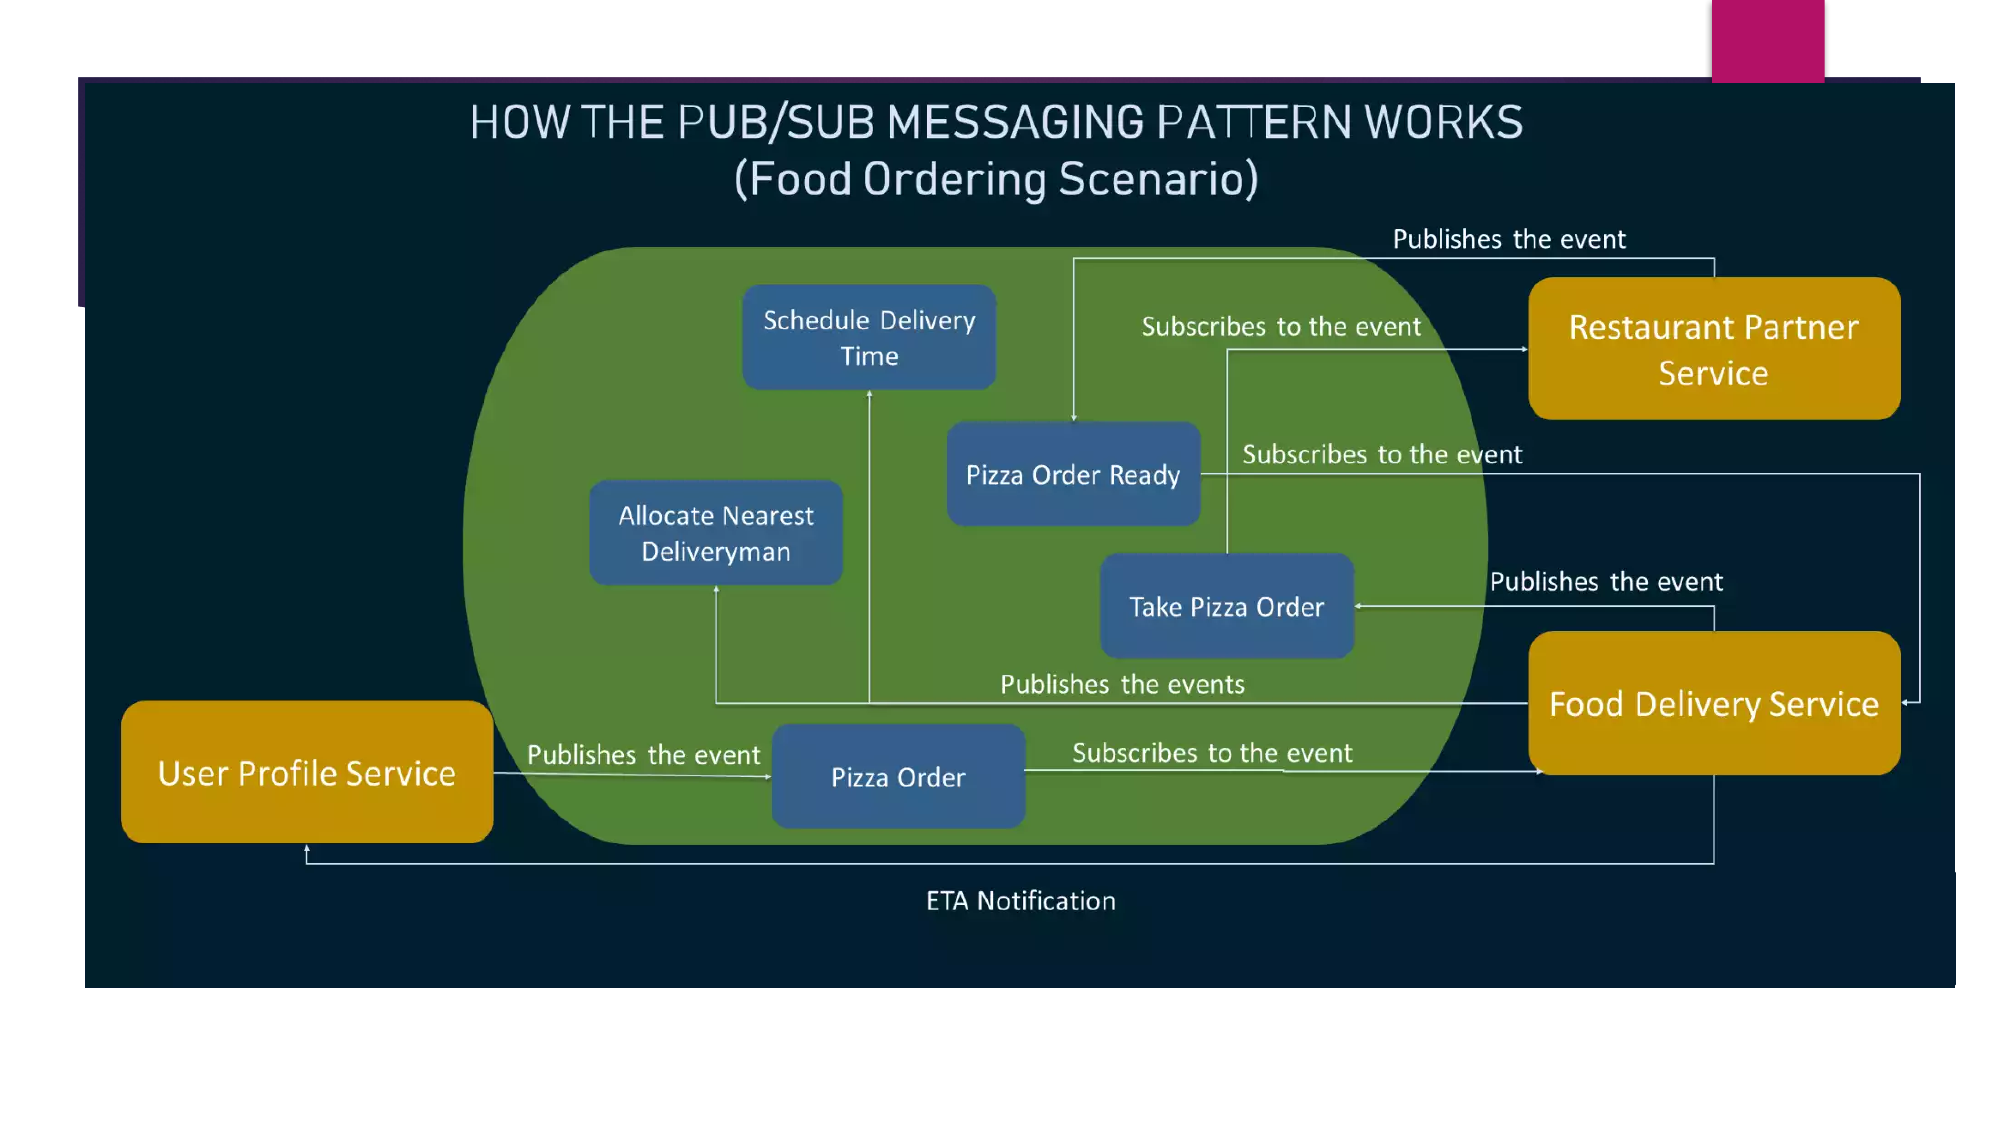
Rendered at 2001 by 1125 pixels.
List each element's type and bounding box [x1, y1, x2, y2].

text_box [84, 82, 1955, 988]
